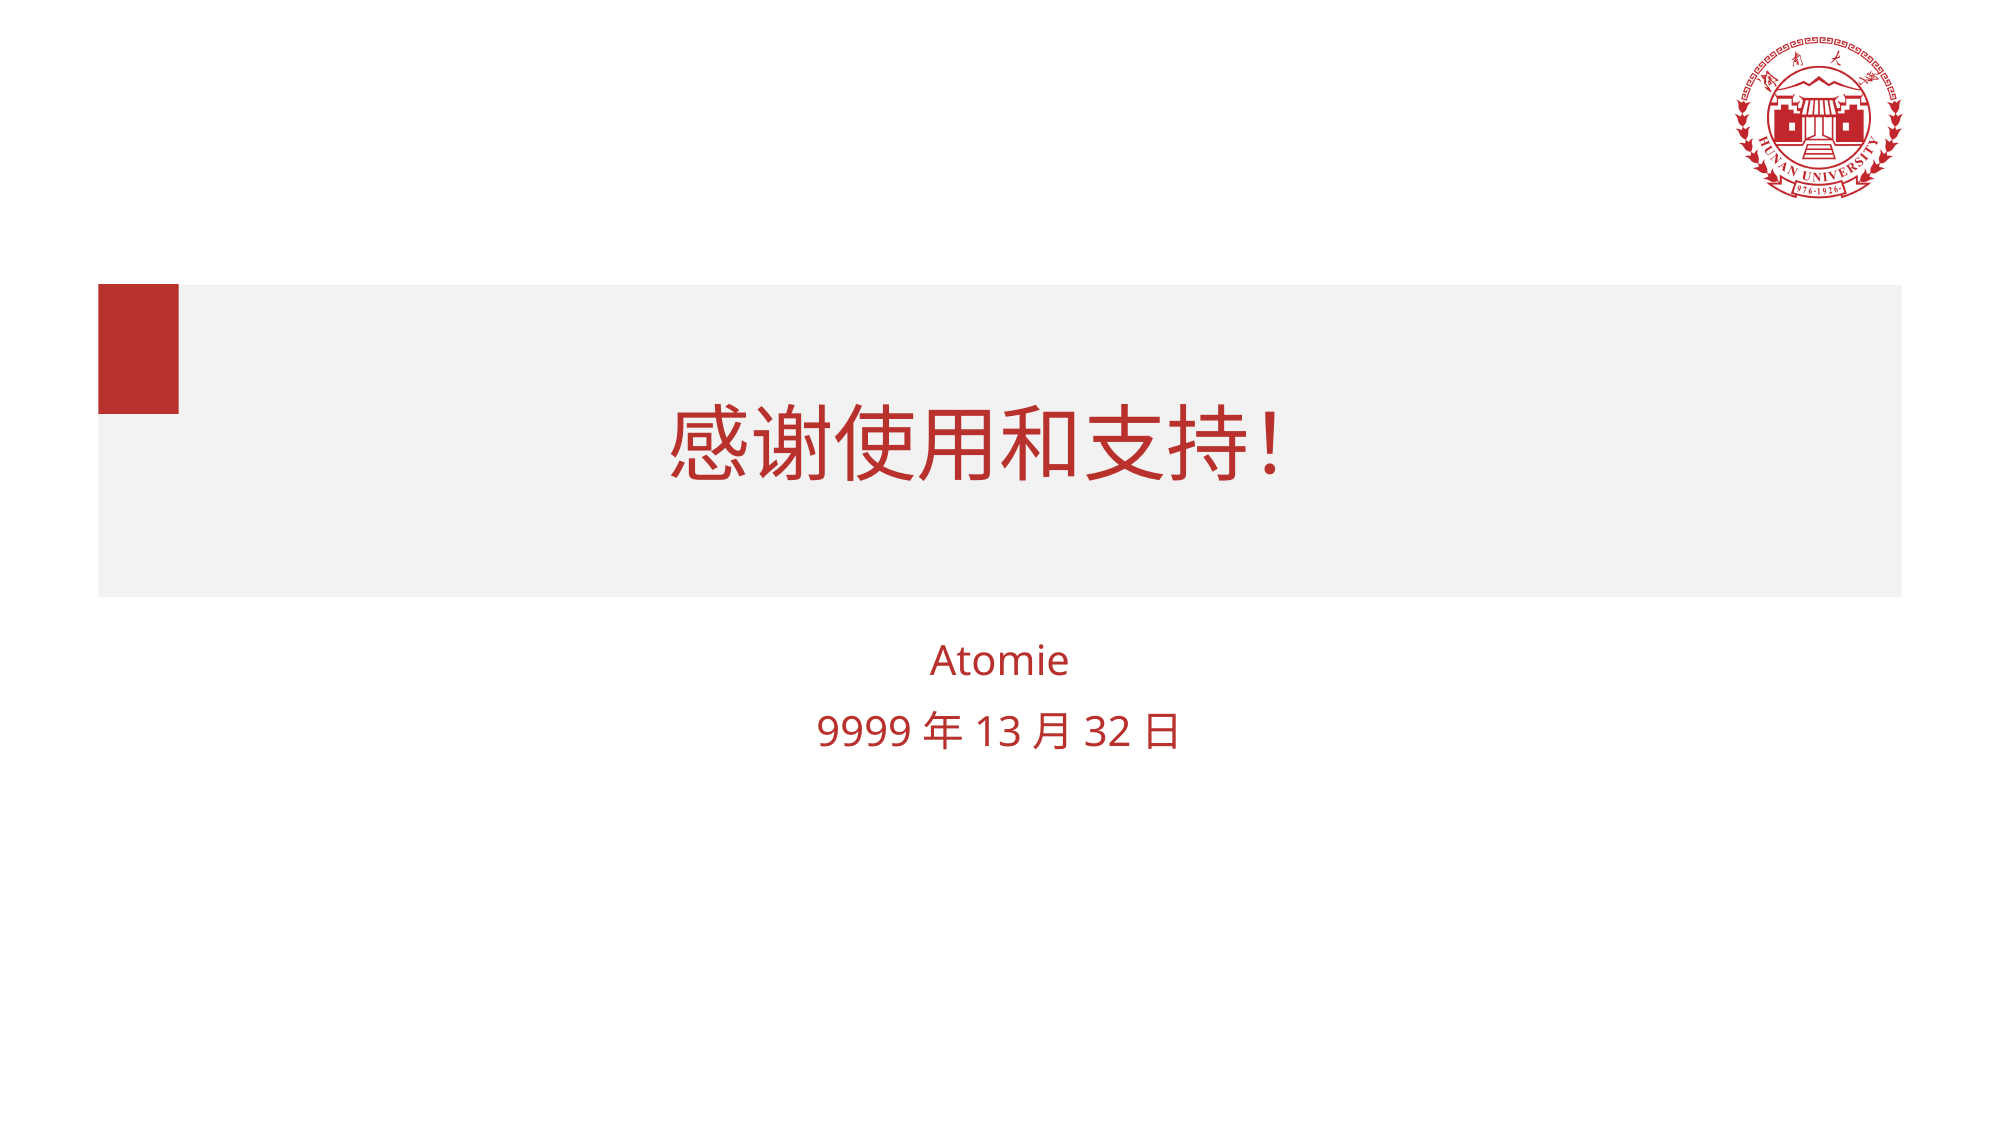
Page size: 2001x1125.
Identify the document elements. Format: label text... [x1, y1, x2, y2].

title 感谢使用和支持！ [200, 332, 1800, 549]
subtitle Atomie 9999年13月32日 [200, 626, 1800, 847]
picture [1727, 36, 1909, 202]
